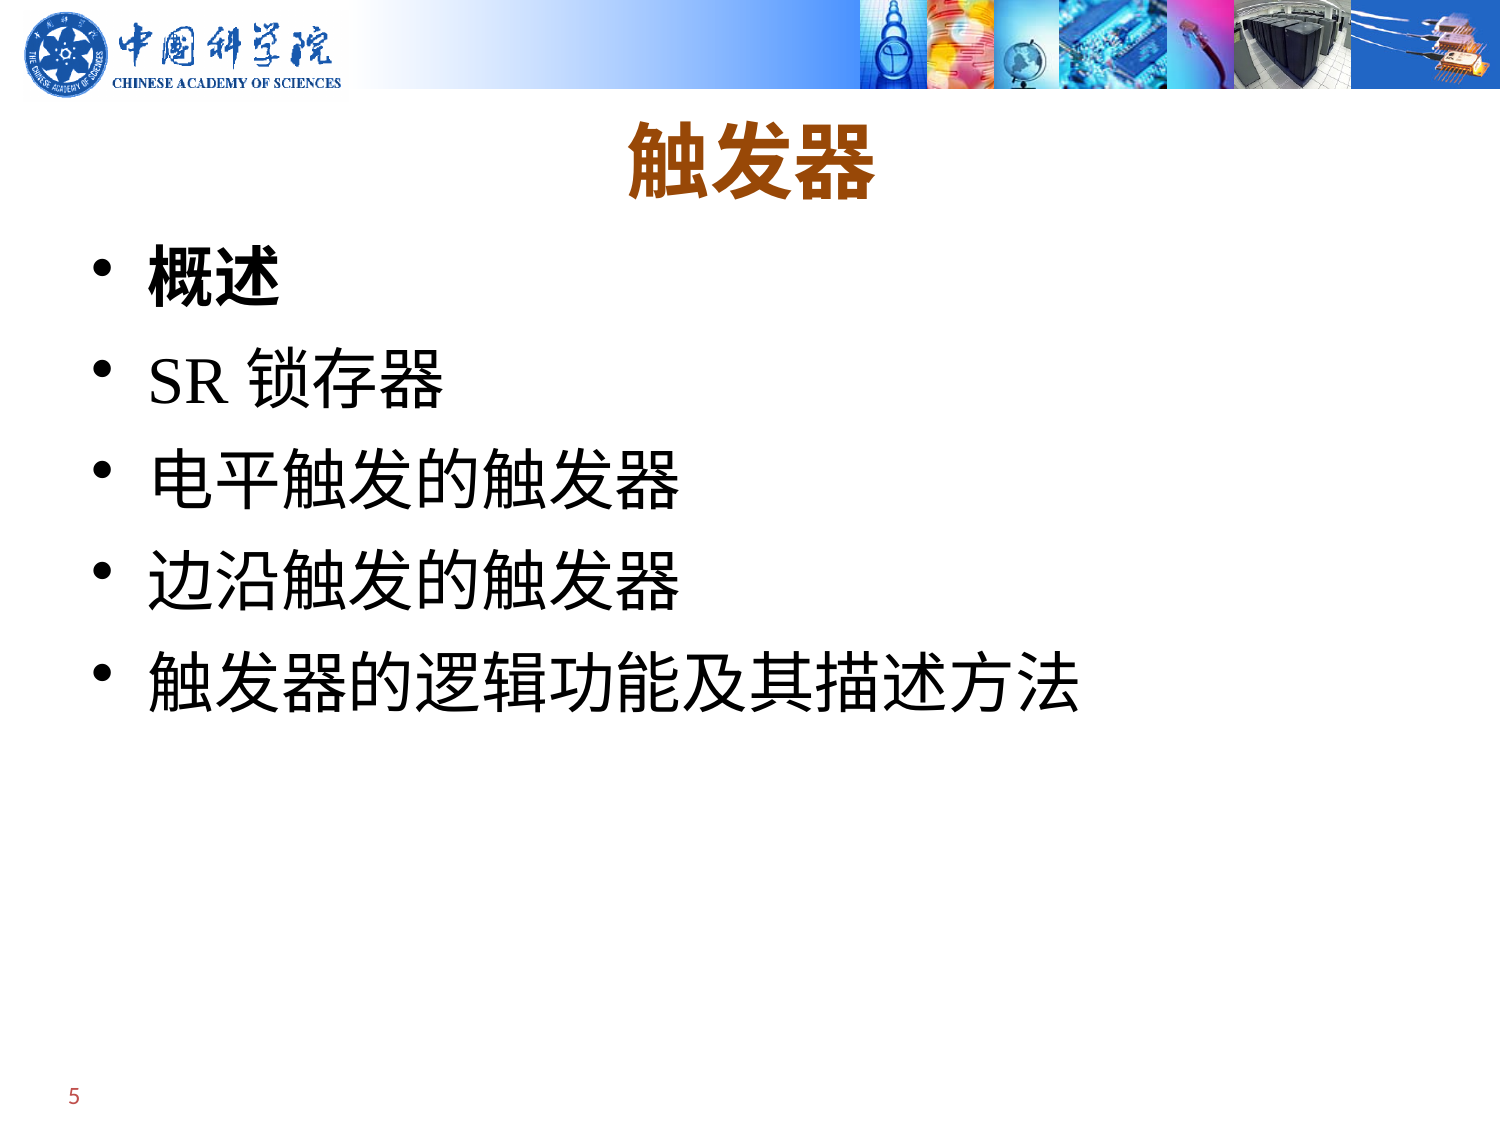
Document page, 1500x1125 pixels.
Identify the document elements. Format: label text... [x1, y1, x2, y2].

picture [23, 10, 349, 102]
picture [860, 0, 1500, 89]
title 触发器 [76, 101, 1427, 219]
list 概述 SR锁存器 电平触发的触发器 边沿触发的触发器 触发器的逻辑功能及其描述方法 [76, 219, 1427, 970]
